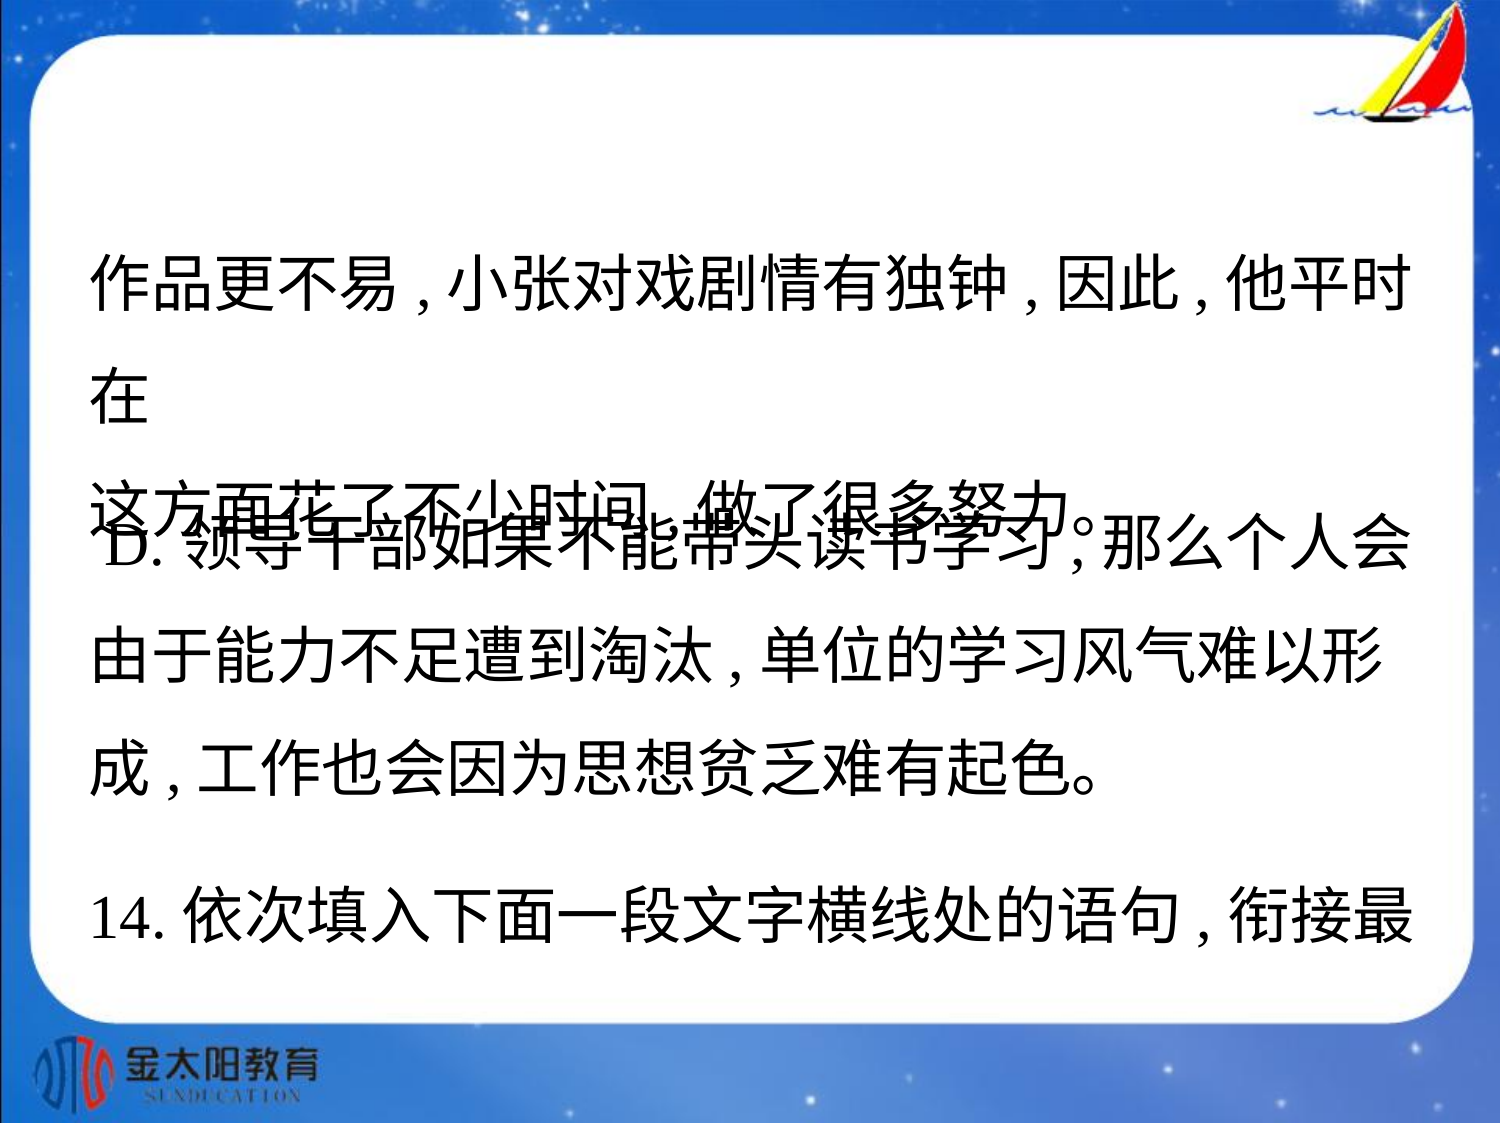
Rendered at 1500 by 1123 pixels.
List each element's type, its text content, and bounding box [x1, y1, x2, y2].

picture [0, 0, 1500, 1123]
text_box D.领导干部如果不能带头读书学习,那么个人会 由于能力不足遭到淘汰,单位的学习风气难以形 成,工作也会因为思想贫乏难有起色。 [88, 465, 1453, 804]
text_box 14.依次填入下面一段文字横线处的语句,衔接最 [88, 838, 1453, 952]
text_box 作品更不易,小张对戏剧情有独钟,因此,他平时在 这方面花了不少时间,做了很多努力。 [88, 206, 1453, 465]
